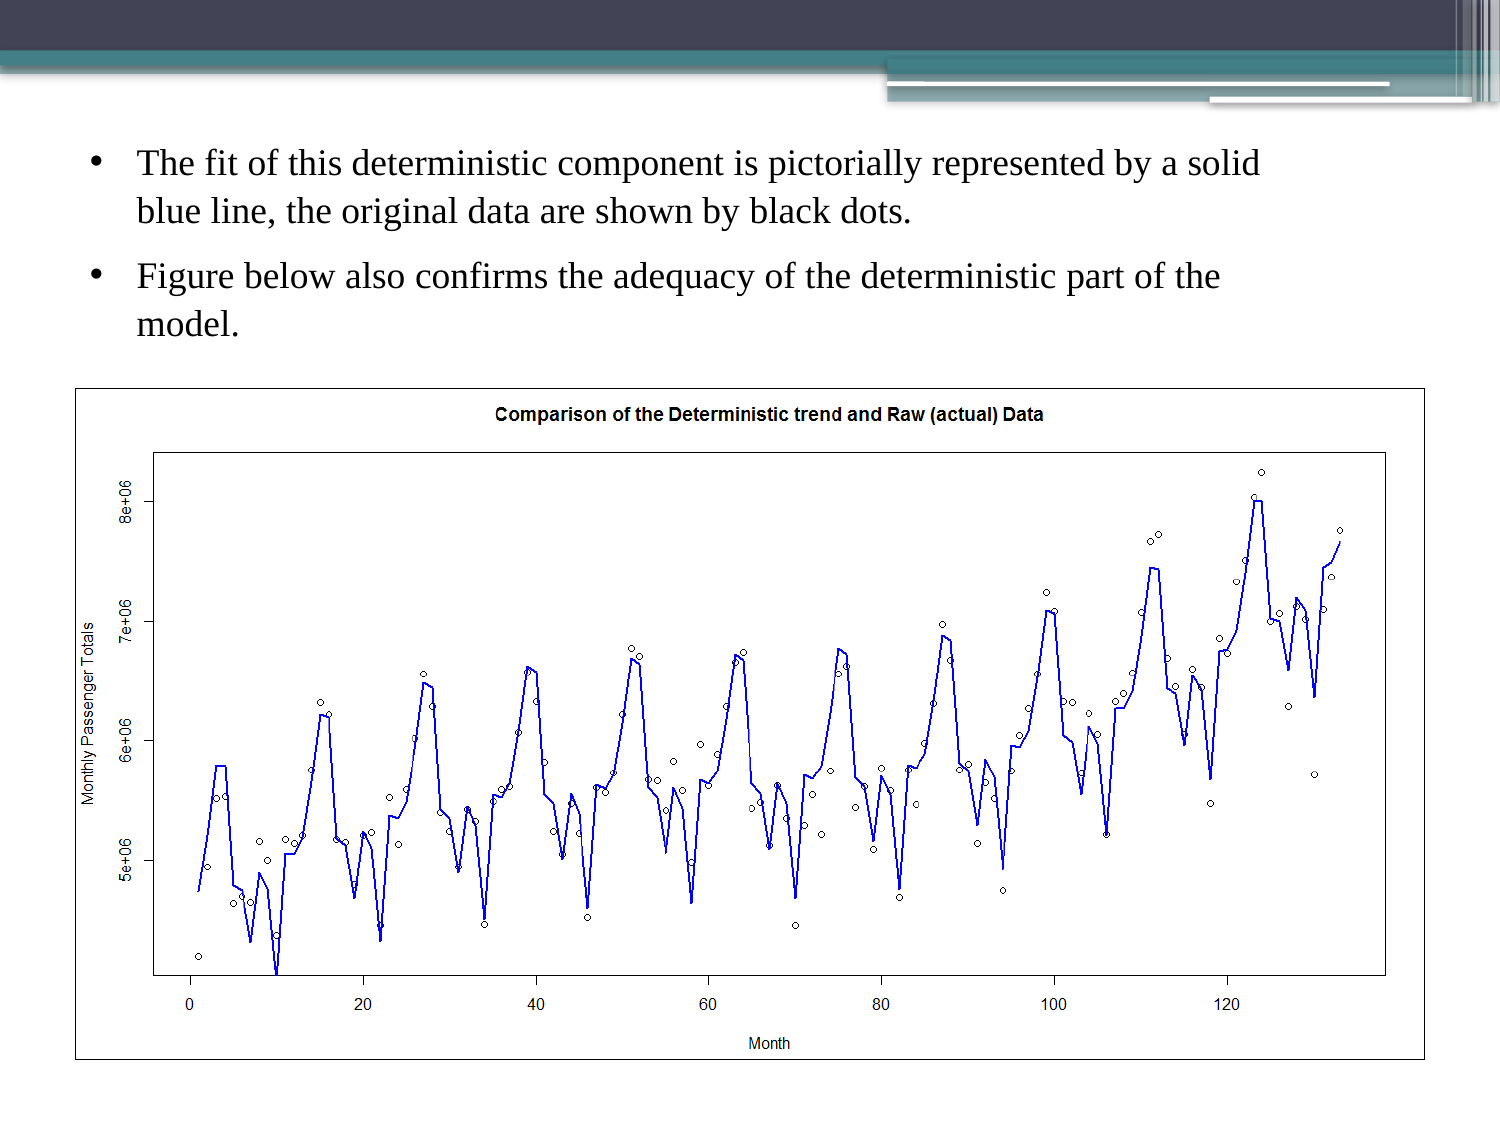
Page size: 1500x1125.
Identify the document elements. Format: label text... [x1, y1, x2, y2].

text_box The fit of this deterministic component is pictorially represented by a solid blue line, the original data are shown by black dots. Figure below also confirms the adequacy of the deterministic part of the model. [75, 127, 1325, 352]
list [74, 387, 1426, 1060]
